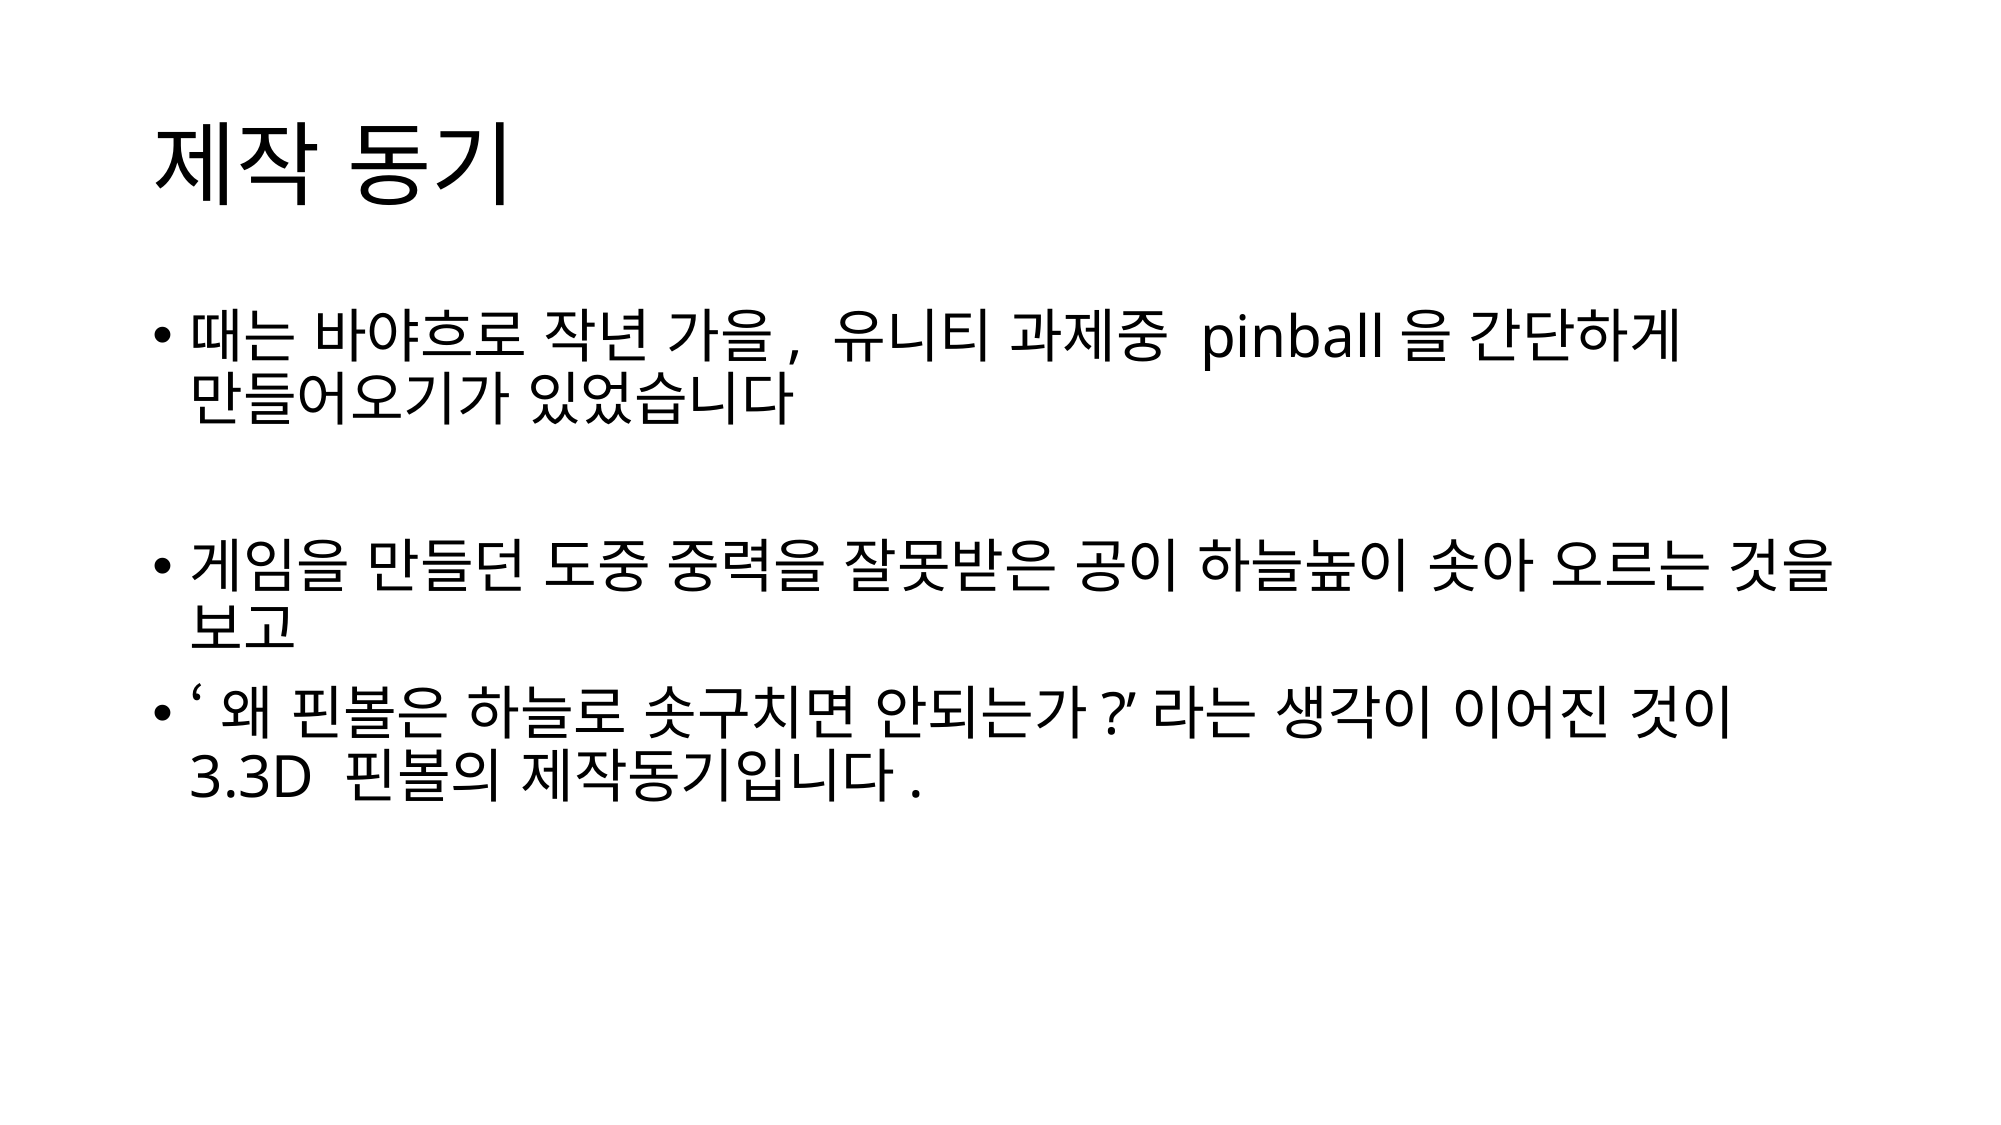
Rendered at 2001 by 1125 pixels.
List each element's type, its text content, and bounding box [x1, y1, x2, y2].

title 제작 동기 [137, 59, 1863, 278]
list 때는 바야흐로 작년 가을, 유니티 과제중 pinball을 간단하게 만들어오기가 있었습니다 게임을 만들던 도중 중력을 잘못받은 공이 하늘높이 솟아 오르는 것을 보고 ‘왜 핀볼은 하늘로 솟구치면 안되는가?’라는 생각이 이어진 것이 3.3D 핀볼의 제작동기입니다. [137, 299, 1863, 1014]
